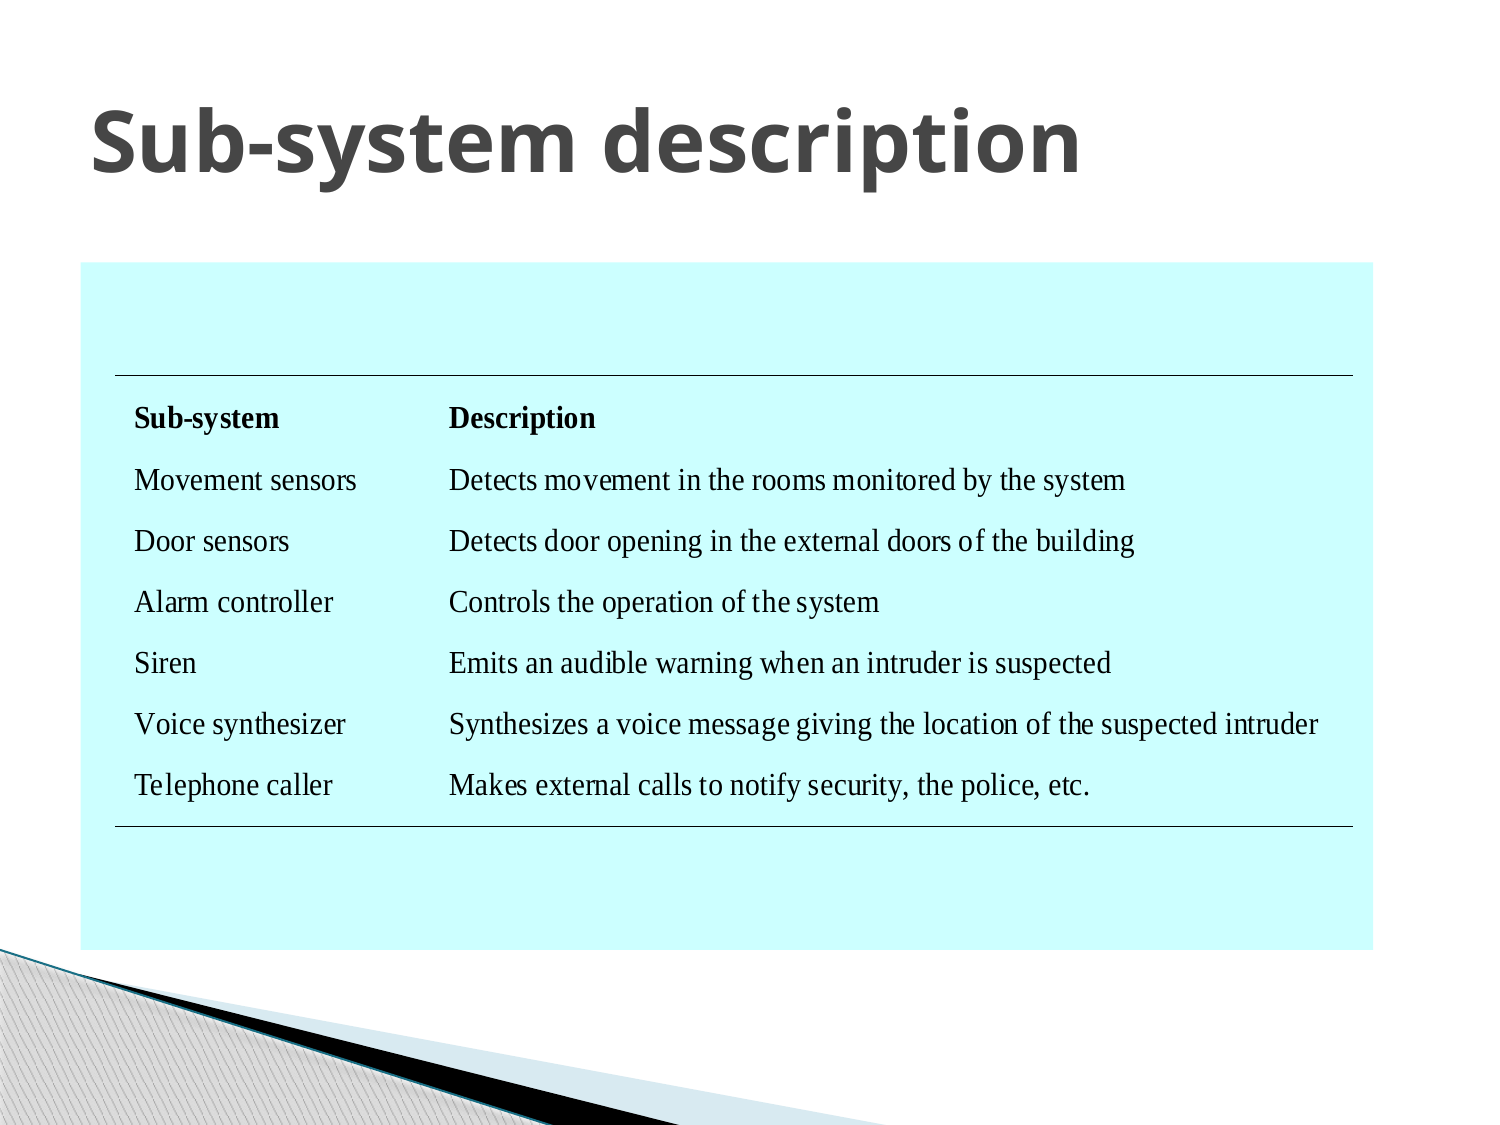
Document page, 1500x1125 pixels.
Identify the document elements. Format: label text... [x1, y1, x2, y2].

text_box [80, 262, 1374, 950]
title Sub-system description [75, 45, 1425, 233]
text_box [115, 374, 1455, 873]
